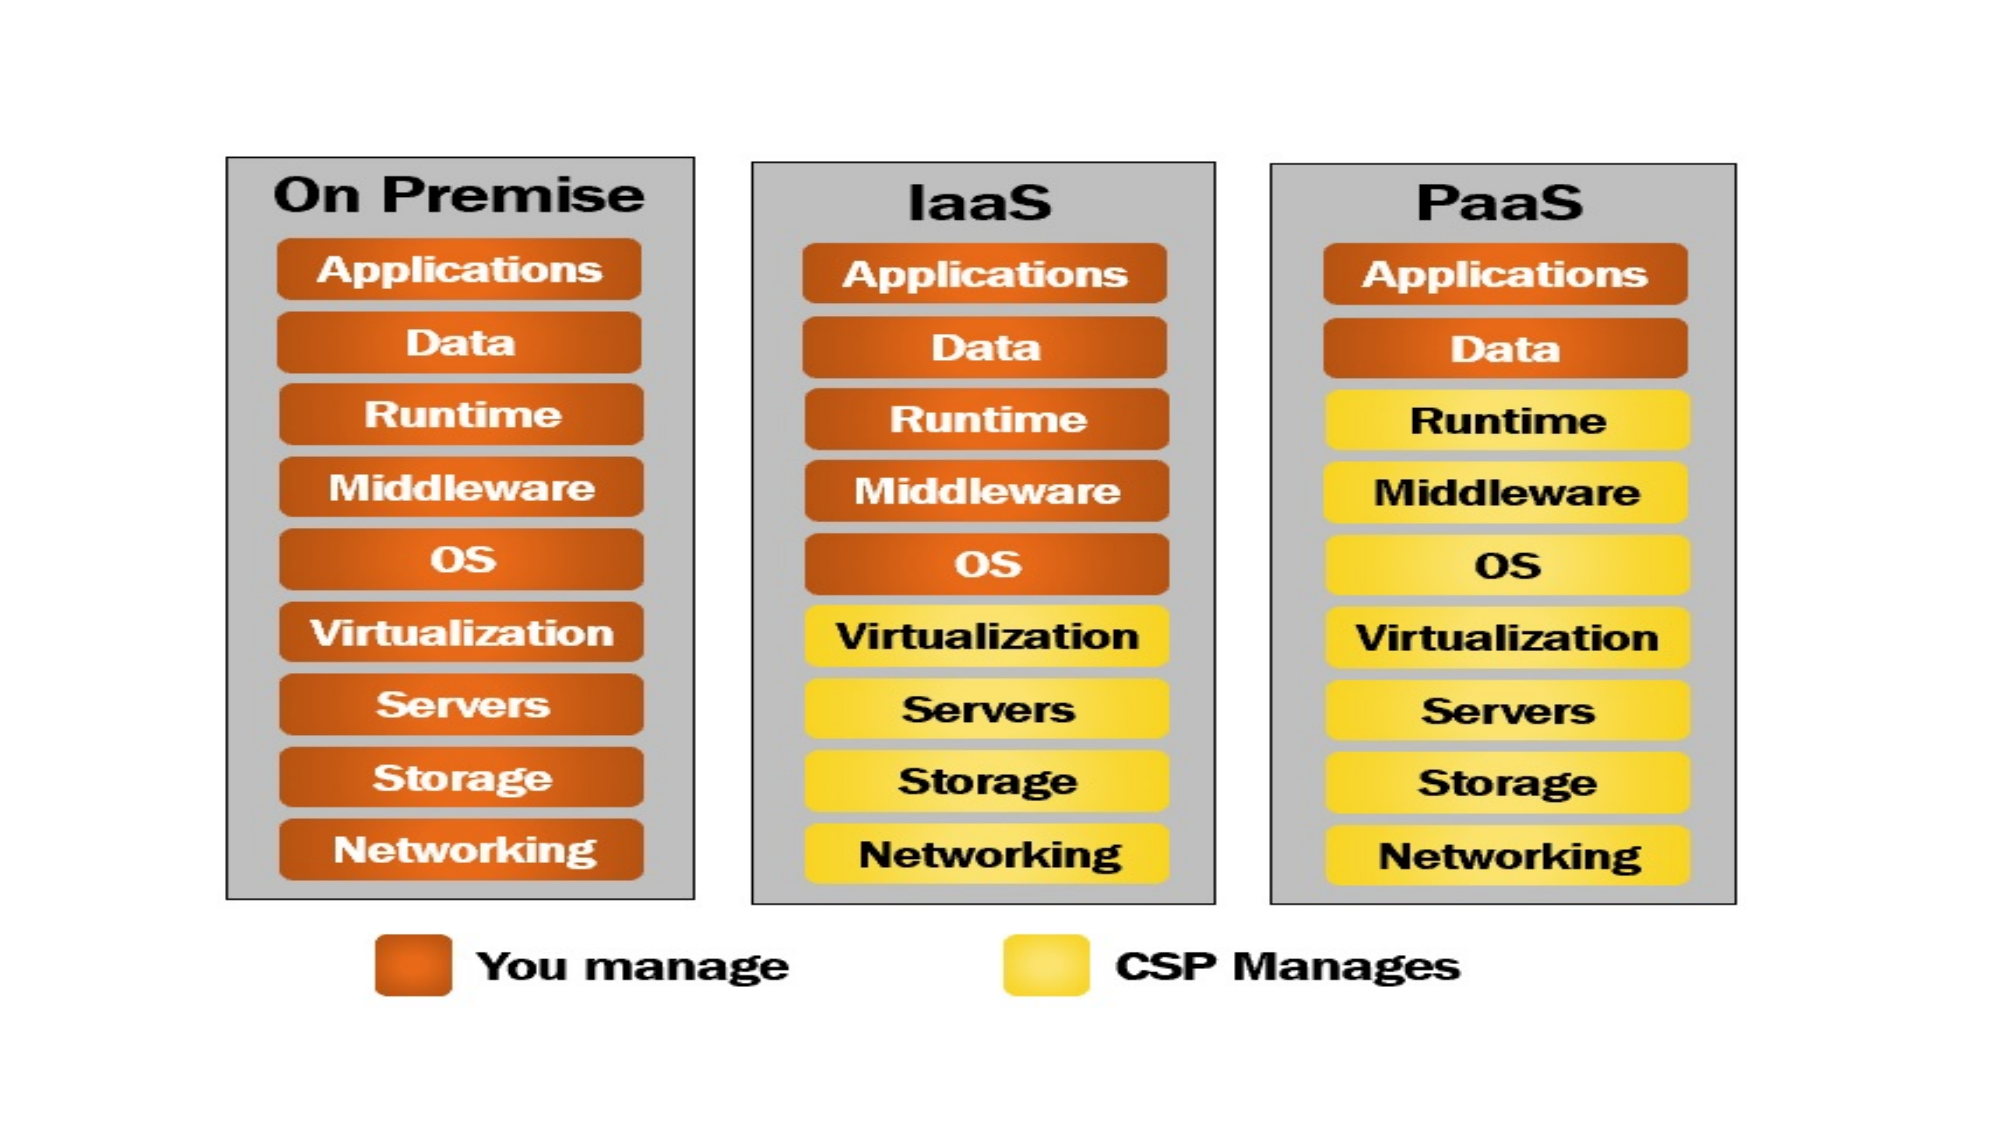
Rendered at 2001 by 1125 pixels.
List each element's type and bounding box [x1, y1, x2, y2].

picture [217, 152, 1747, 1008]
